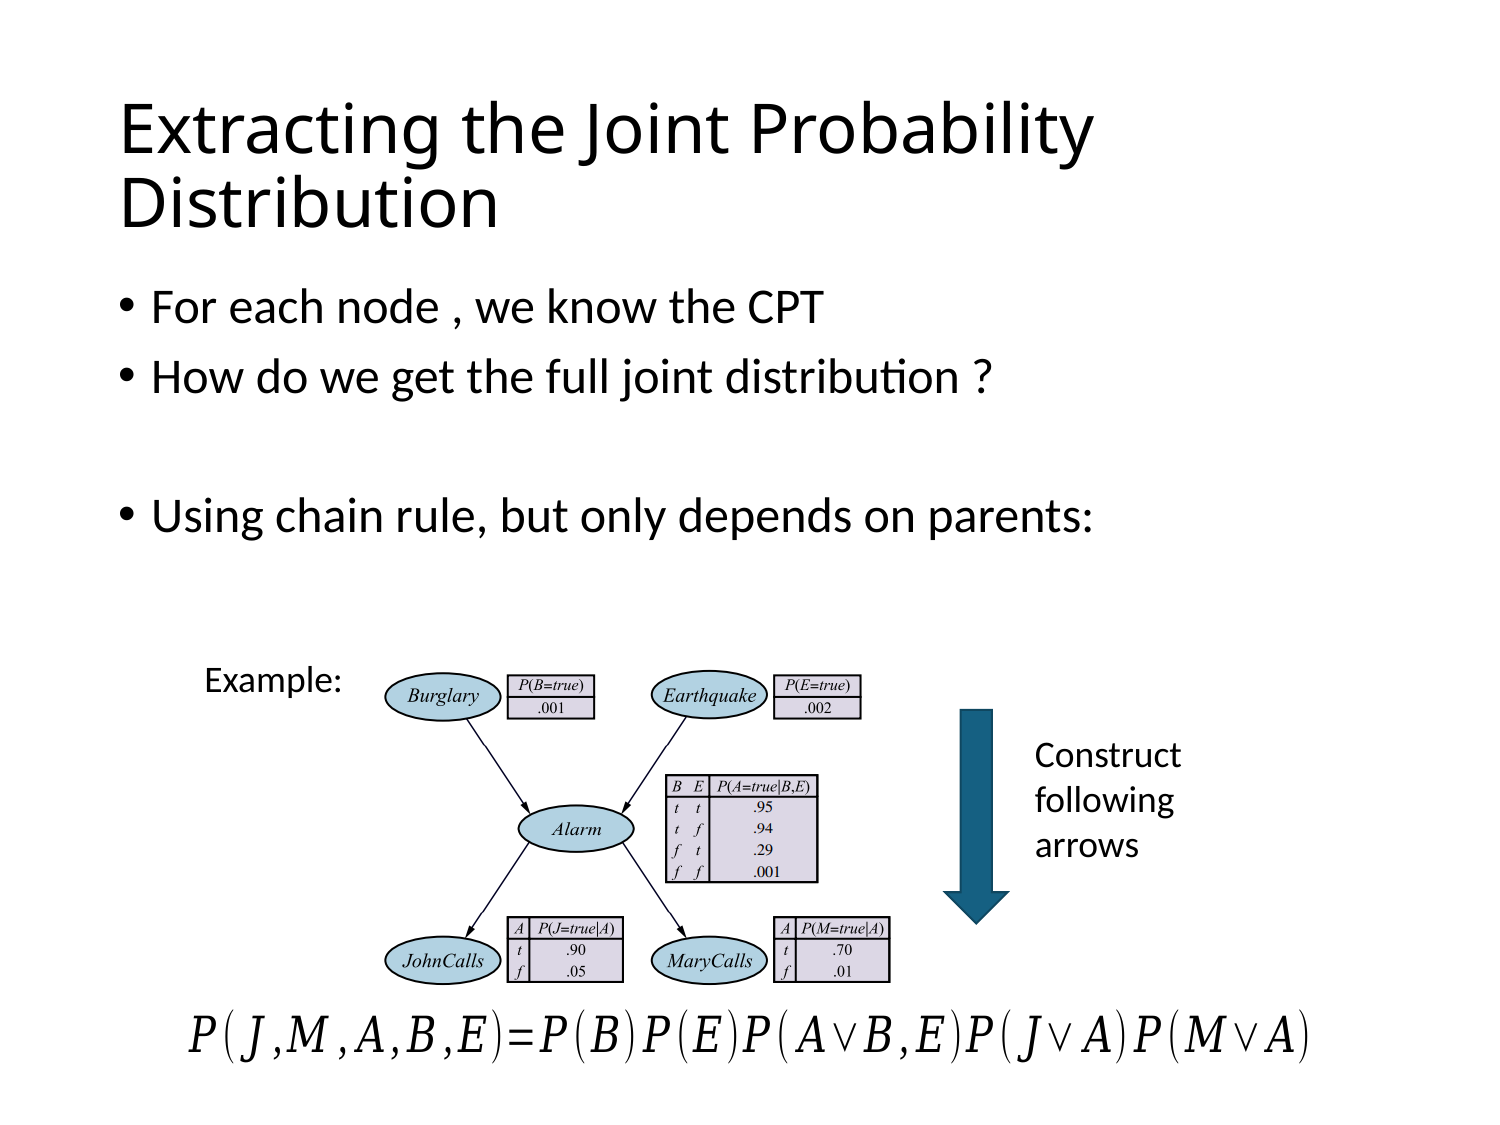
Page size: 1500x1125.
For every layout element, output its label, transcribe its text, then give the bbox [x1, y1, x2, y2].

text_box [187, 647, 1313, 1067]
title Extracting the Joint Probability Distribution [103, 59, 1397, 278]
